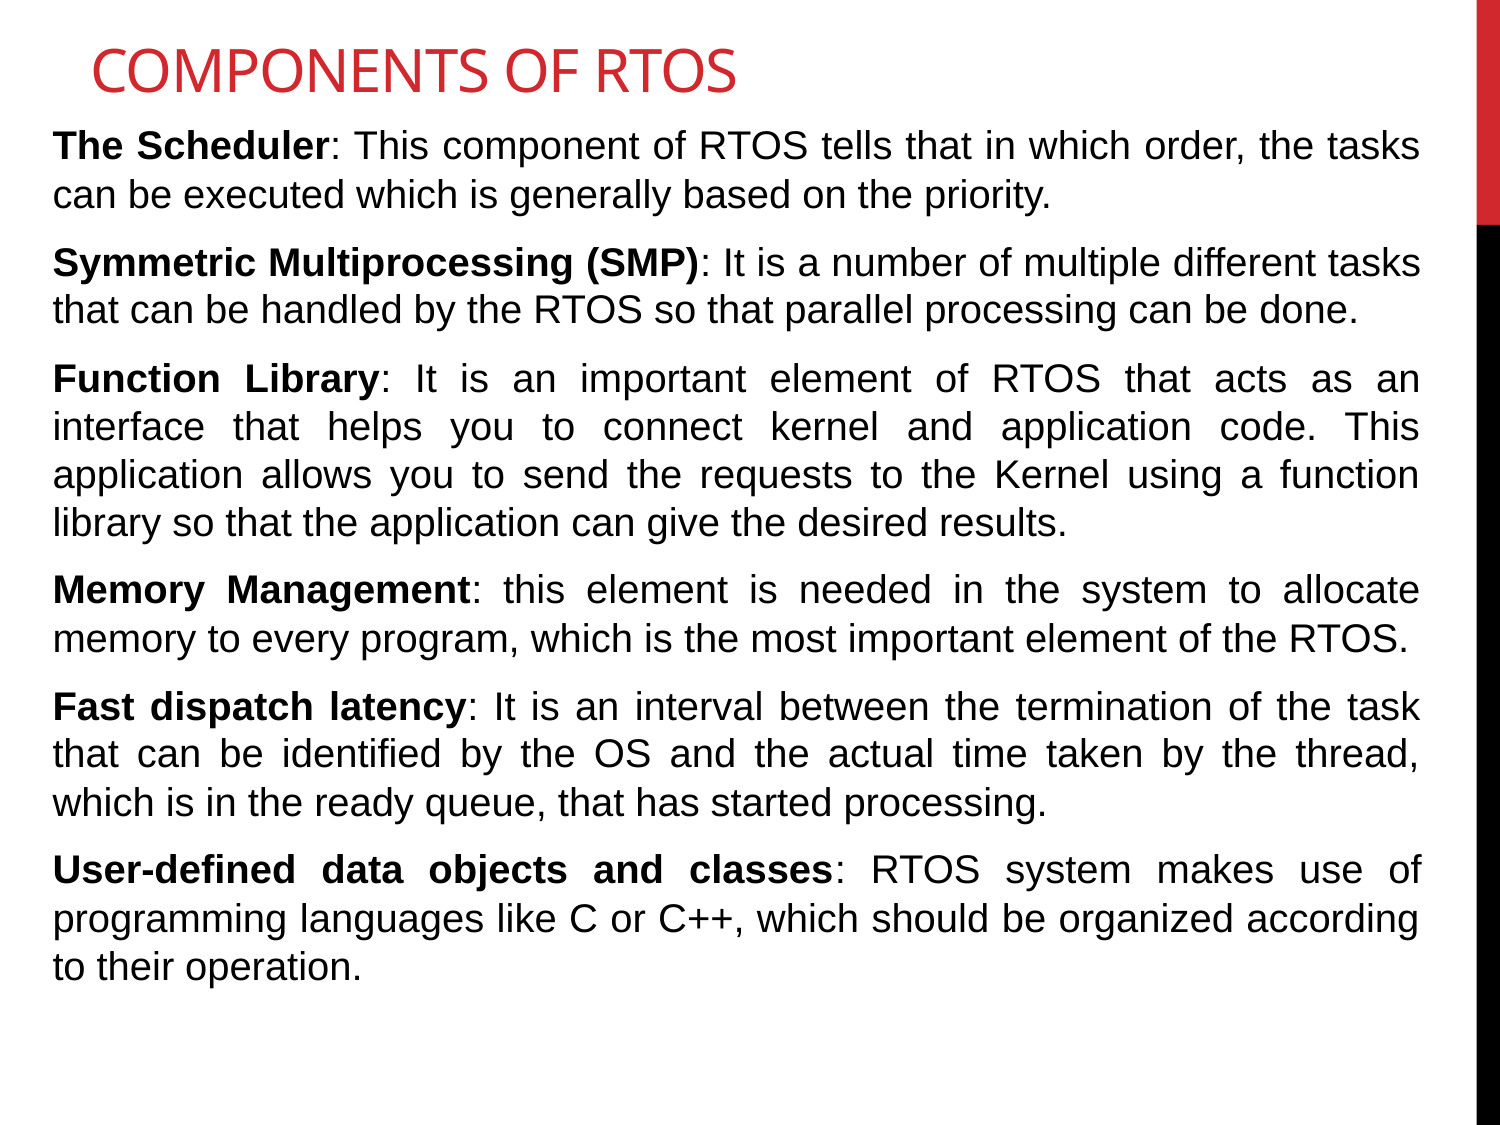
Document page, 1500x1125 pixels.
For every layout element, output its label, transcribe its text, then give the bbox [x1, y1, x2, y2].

list The Scheduler: This component of RTOS tells that in which order, the tasks can be executed which is generally based on the priority. Symmetric Multiprocessing (SMP): It is a number of multiple different tasks that can be handled by the RTOS so that parallel processing can be done. Function Library: It is an important element of RTOS that acts as an interface that helps you to connect kernel and application code. This application allows you to send the requests to the Kernel using a function library so that the application can give the desired results. Memory Management: this element is needed in the system to allocate memory to every program, which is the most important element of the RTOS. Fast dispatch latency: It is an interval between the termination of the task that can be identified by the OS and the actual time taken by the thread, which is in the ready queue, that has started processing. User-defined data objects and classes: RTOS system makes use of programming languages like C or C++, which should be organized according to their operation. [37, 112, 1438, 1088]
title Components of RTOS [75, 25, 1263, 112]
